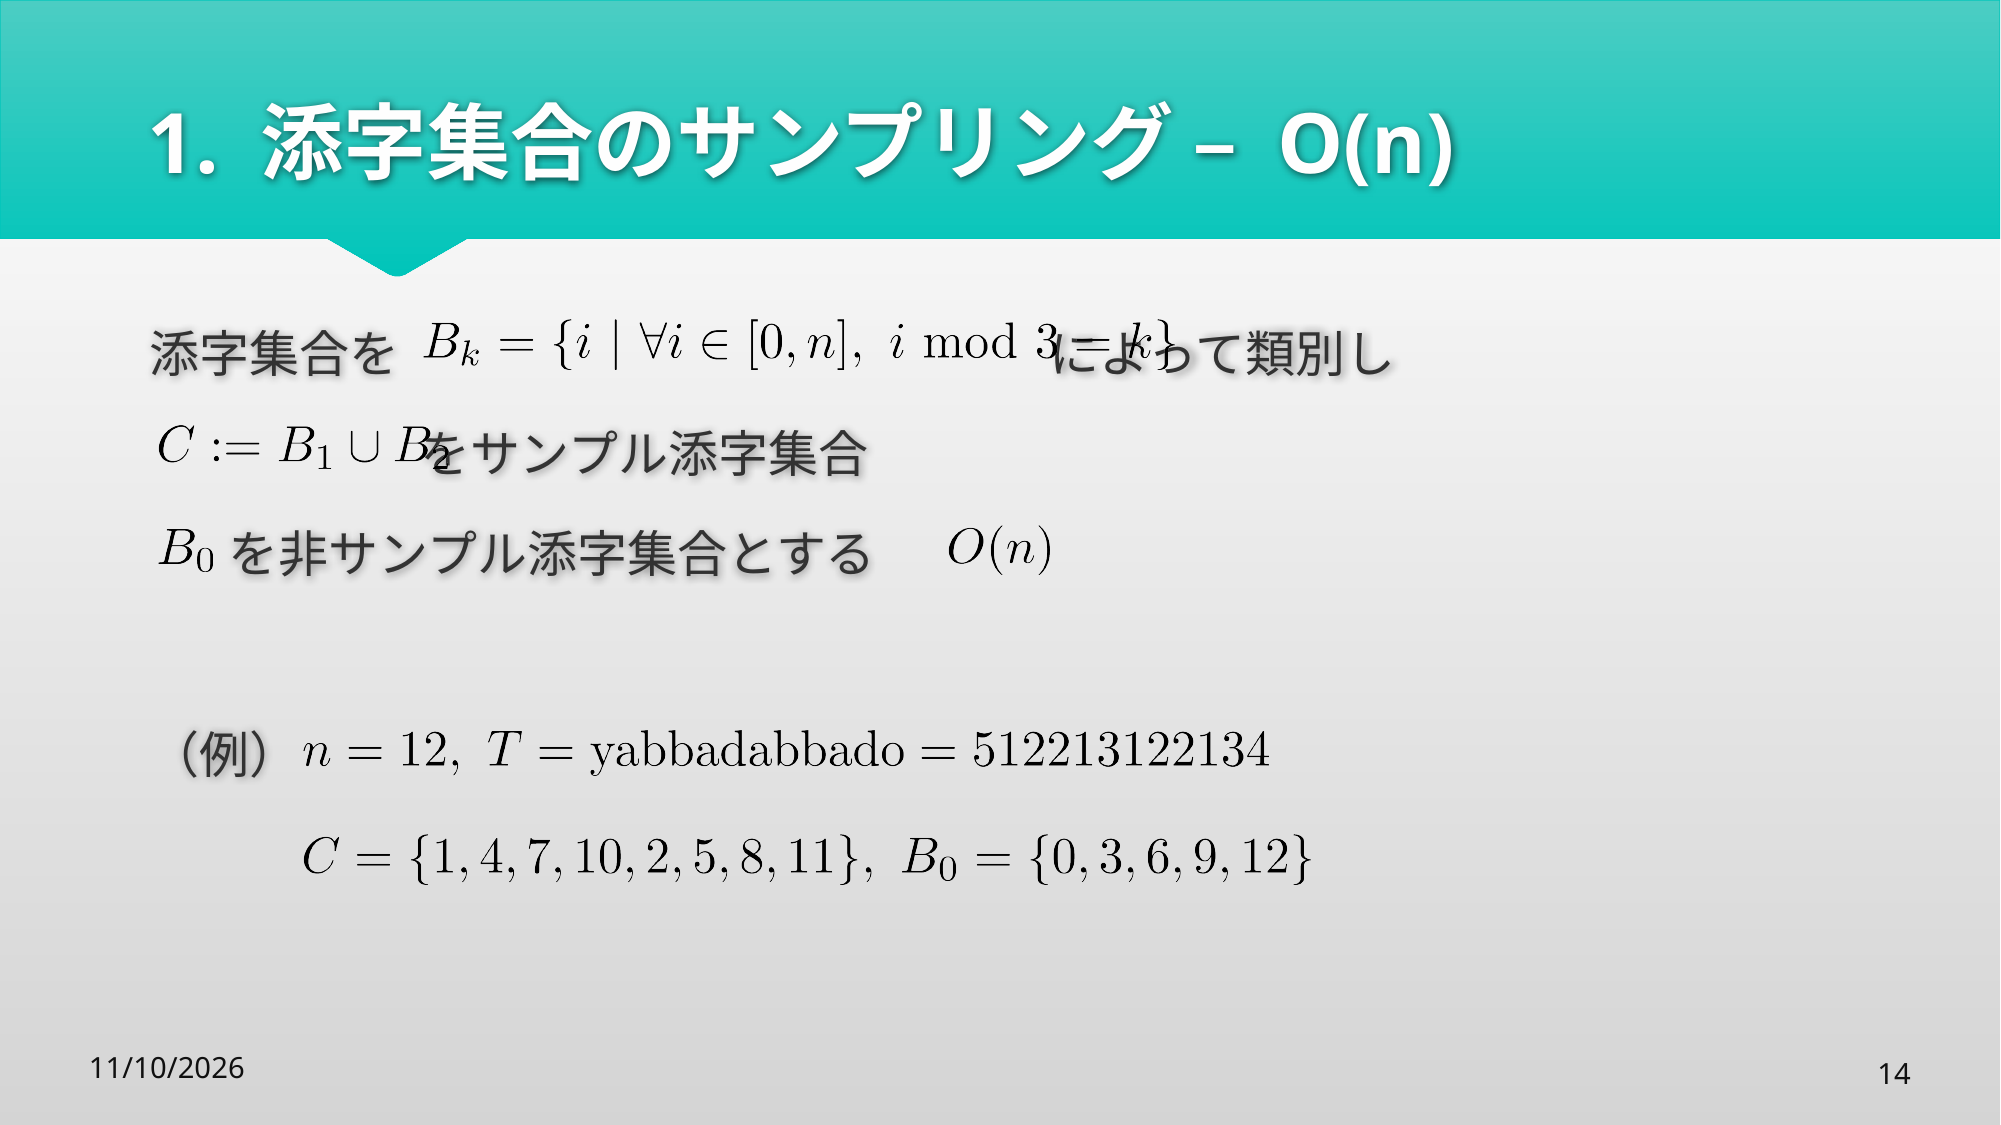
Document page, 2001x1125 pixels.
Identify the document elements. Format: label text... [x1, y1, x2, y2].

picture [302, 834, 1311, 885]
slide_number 14 [1751, 1016, 1926, 1097]
picture [302, 730, 1269, 776]
picture [158, 425, 448, 469]
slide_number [39, 1036, 261, 1097]
list 添字集合を によって類別し をサンプル添字集合 を非サンプル添字集合とする （例） [134, 296, 1866, 988]
picture [423, 319, 1175, 370]
picture [158, 529, 213, 572]
title 1. 添字集合のサンプリング – O(n) [132, 43, 1866, 198]
picture [948, 525, 1050, 576]
